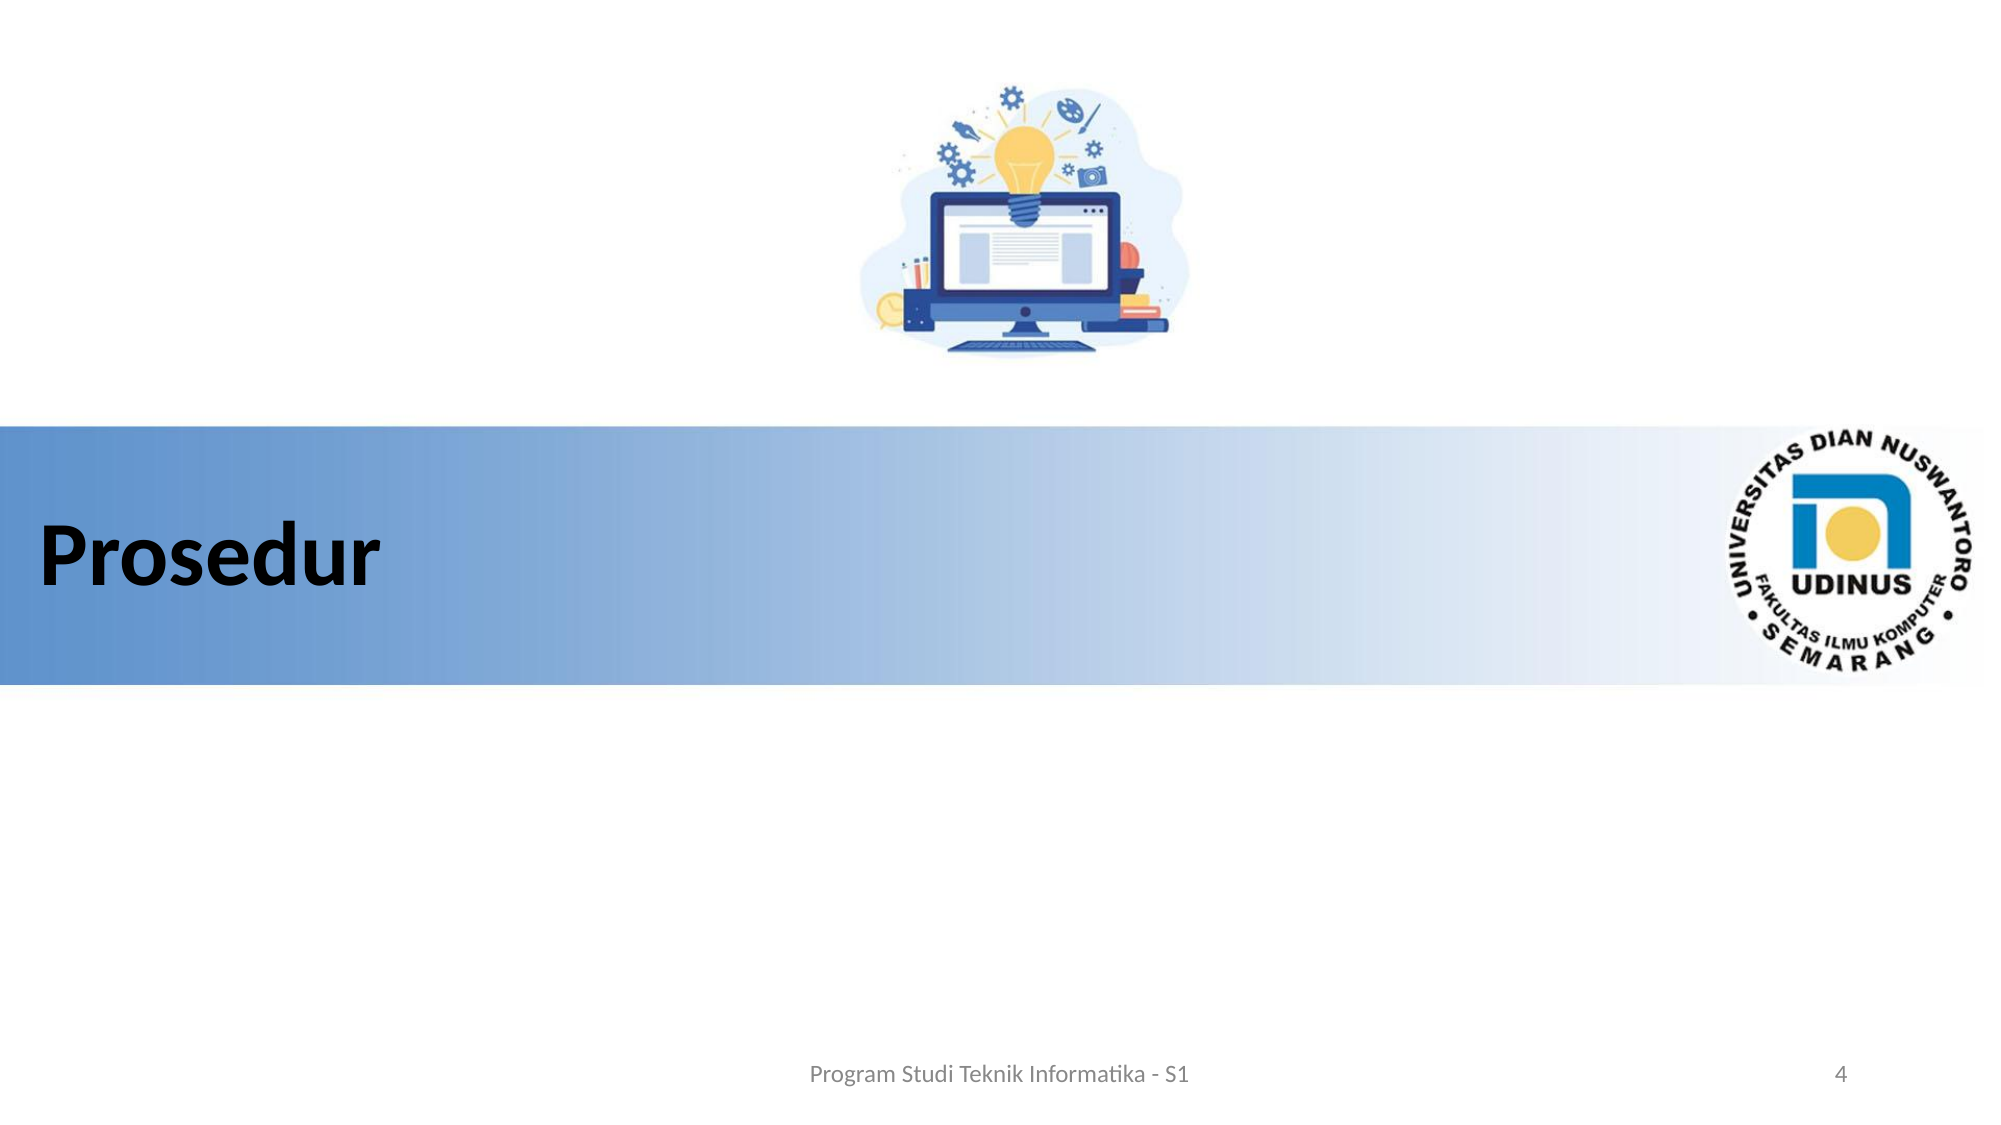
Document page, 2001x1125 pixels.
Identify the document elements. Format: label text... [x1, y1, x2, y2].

slide_number ‹#› [1412, 1042, 1863, 1103]
footer Program Studi Teknik Informatika - S1 [662, 1042, 1338, 1103]
picture [0, 0, 2000, 1125]
title Prosedur [24, 446, 1698, 665]
